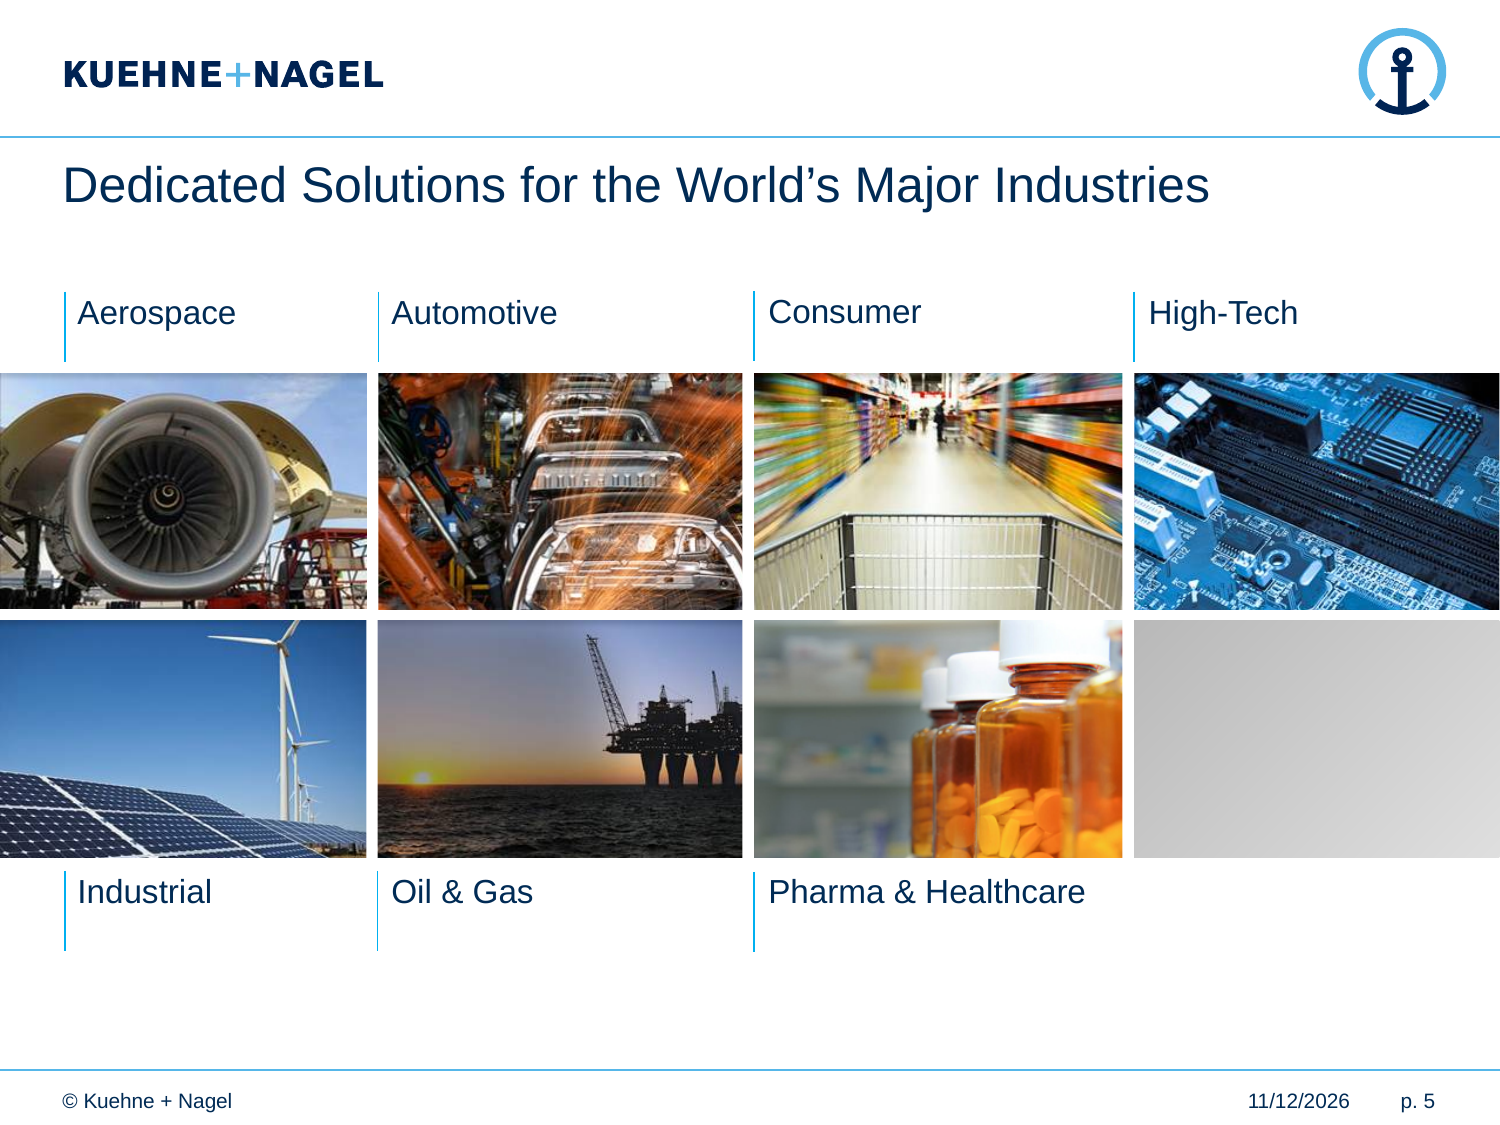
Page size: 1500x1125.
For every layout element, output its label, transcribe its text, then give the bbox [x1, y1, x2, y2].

text_box Aerospace [65, 290, 314, 371]
text_box [1134, 620, 1500, 858]
picture [377, 619, 743, 858]
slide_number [1140, 1082, 1351, 1118]
picture [753, 619, 1123, 858]
text_box Oil & Gas [379, 870, 628, 986]
picture [1133, 373, 1500, 610]
picture [378, 373, 743, 610]
title Dedicated Solutions for the World’s Major Industries [62, 152, 1436, 301]
slide_number p. 5 [1362, 1082, 1436, 1118]
text_box Industrial [66, 870, 314, 953]
footer © Kuehne + Nagel [62, 1082, 1140, 1118]
picture [0, 373, 367, 610]
text_box Consumer [756, 290, 1064, 371]
picture [0, 619, 367, 858]
text_box Automotive [379, 290, 628, 371]
text_box High-Tech [1136, 290, 1445, 371]
text_box Pharma & Healthcare [756, 869, 1123, 1000]
picture [753, 373, 1123, 610]
